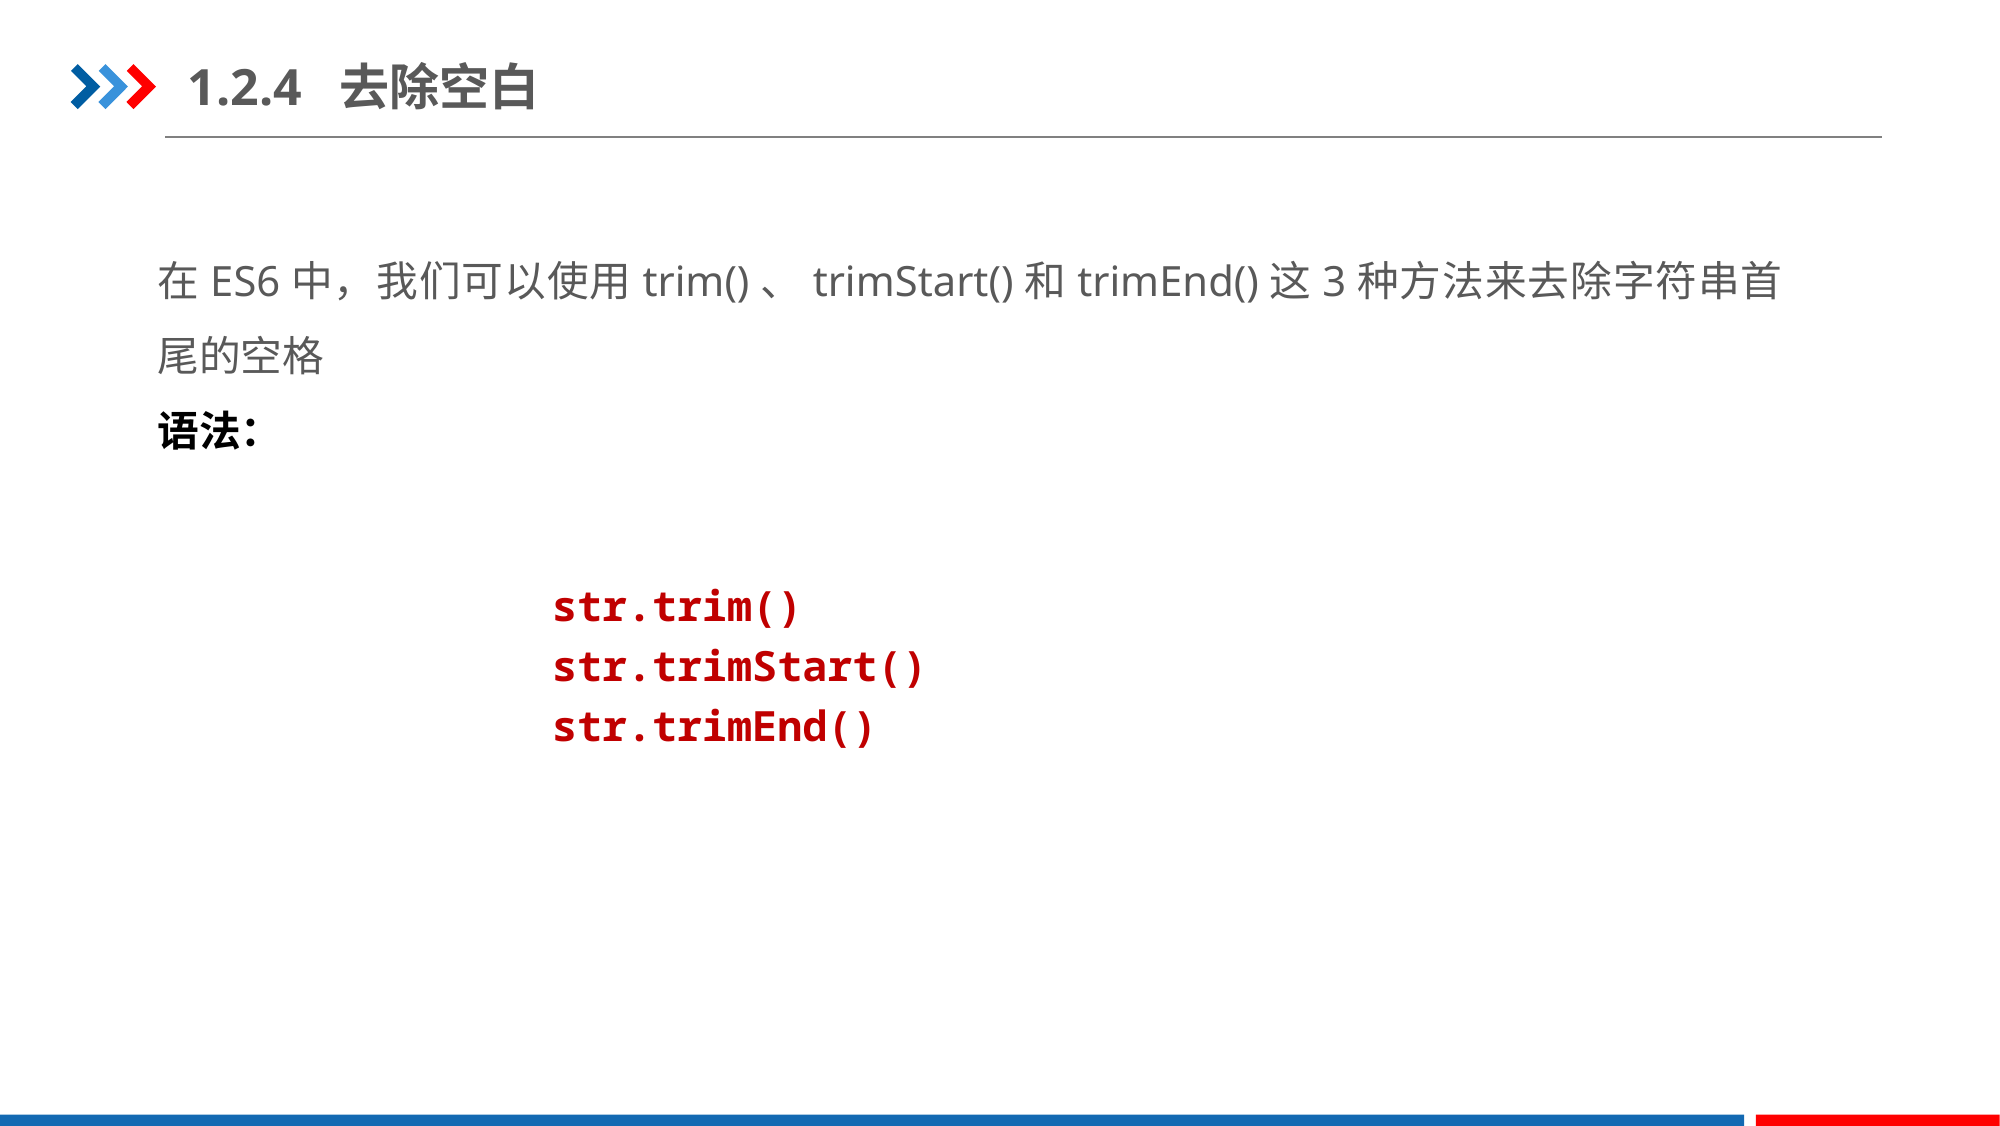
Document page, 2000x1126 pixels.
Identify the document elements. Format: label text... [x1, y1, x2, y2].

text_box str.trim() str.trimStart() str.trimEnd() [537, 562, 942, 758]
text_box 在ES6中，我们可以使用trim()、trimStart()和trimEnd()这3种方法来去除字符串首尾的空格 语法： [137, 220, 1803, 540]
text_box 1.2.4 去除空白 [187, 43, 827, 127]
